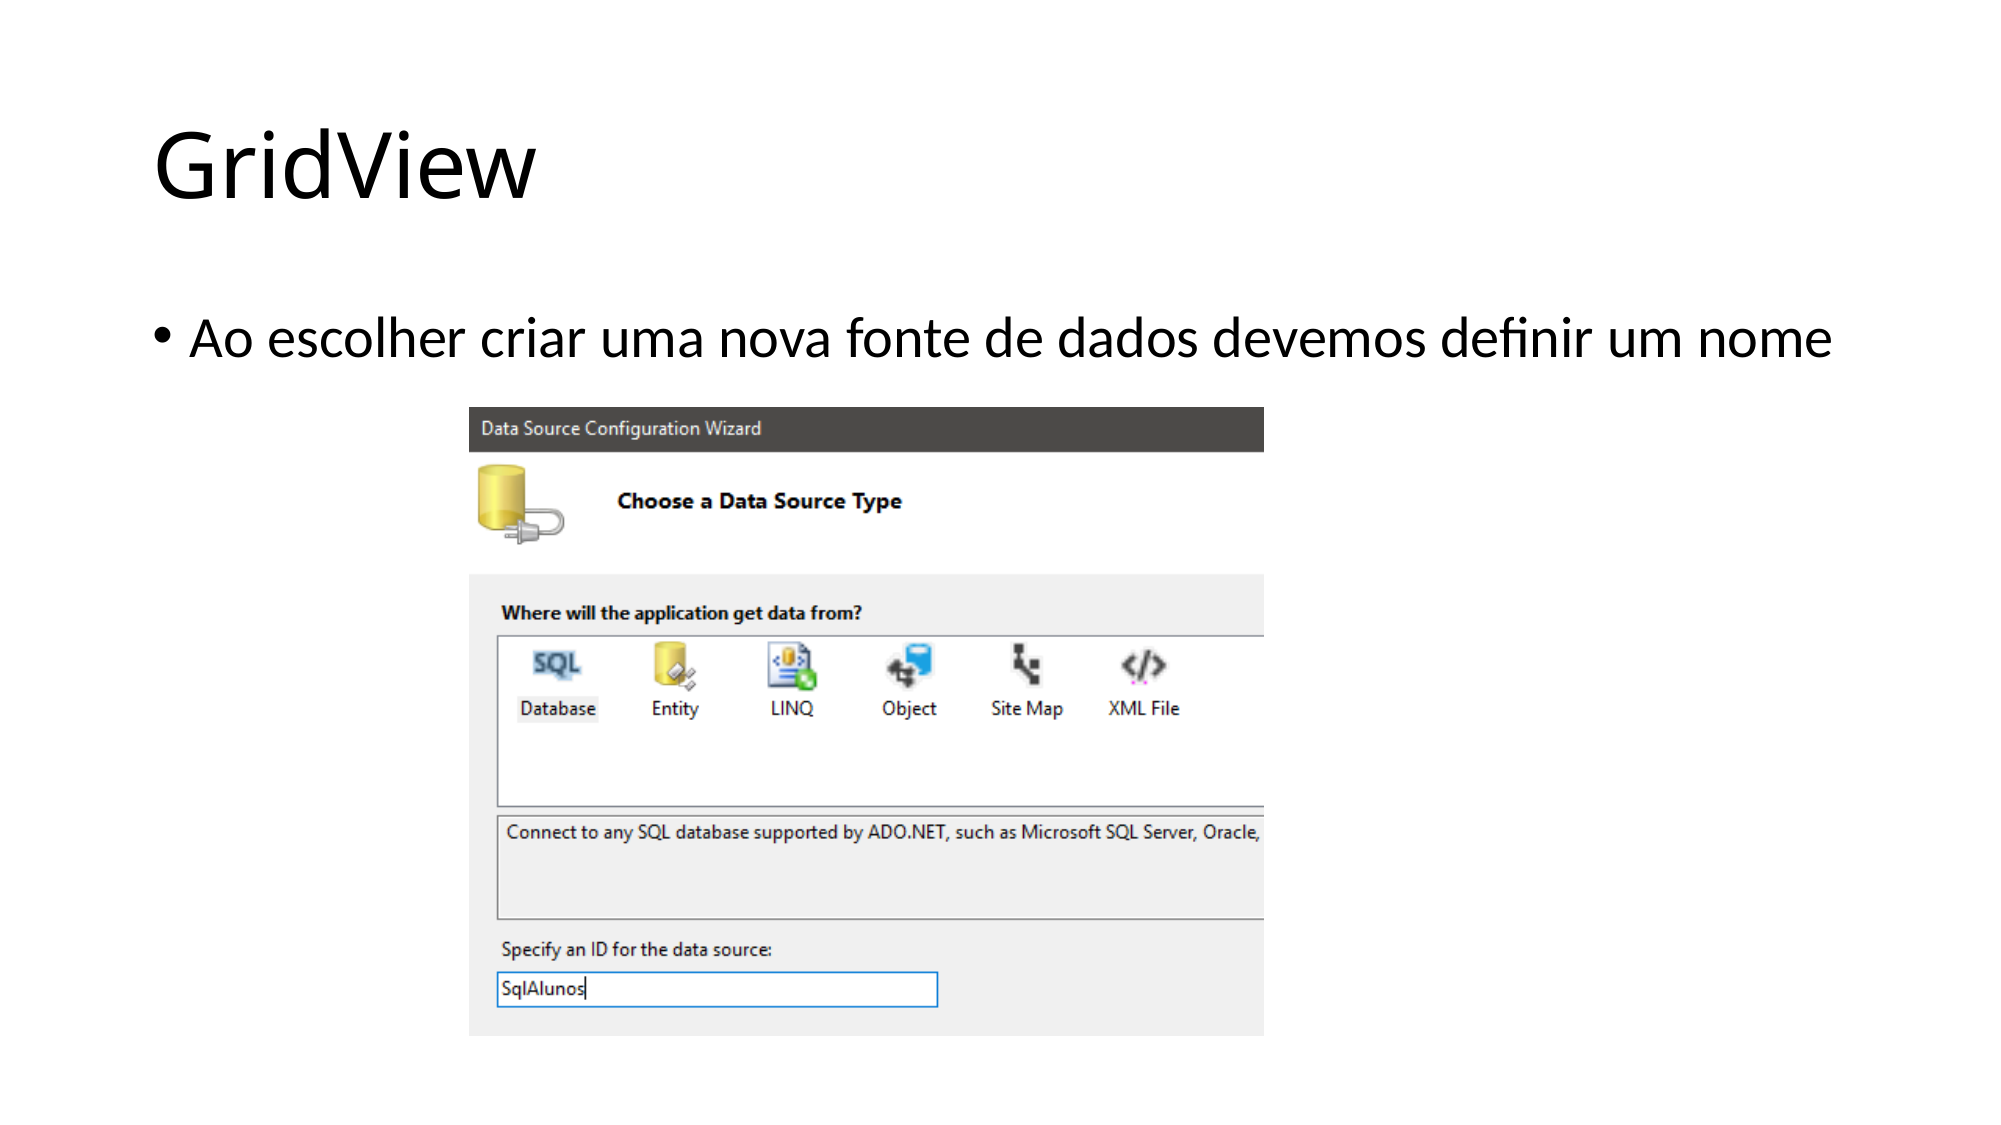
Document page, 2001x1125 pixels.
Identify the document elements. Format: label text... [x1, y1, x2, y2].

list Ao escolher criar uma nova fonte de dados devemos definir um nome [137, 299, 1863, 1014]
title GridView [137, 59, 1863, 278]
picture [469, 407, 1264, 1036]
